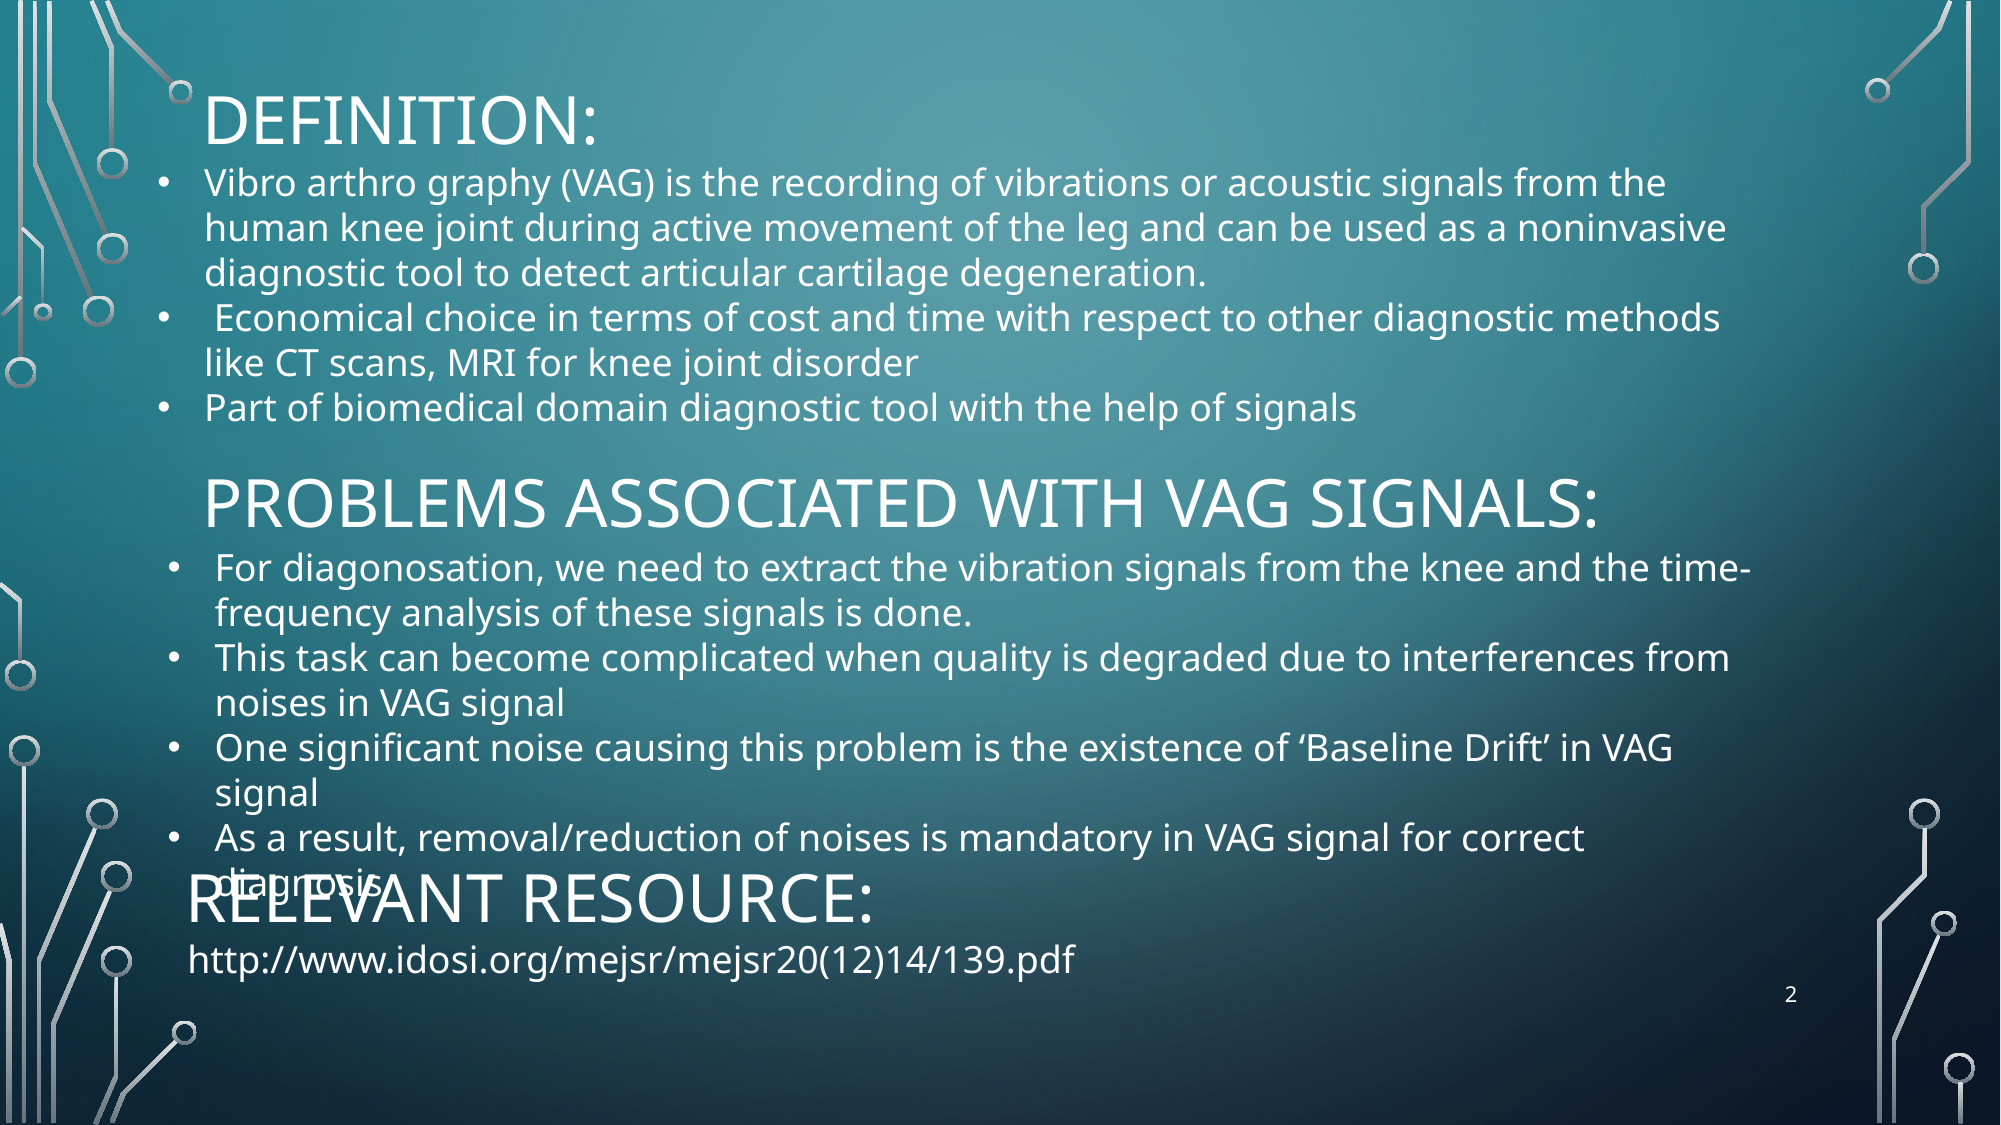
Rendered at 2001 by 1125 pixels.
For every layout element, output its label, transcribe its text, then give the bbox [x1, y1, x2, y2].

text_box RELEVANT RESOURCE: http://www.idosi.org/mejsr/mejsr20(12)14/139.pdf [153, 848, 1670, 988]
text_box PROBLEMS ASSOCIATED WITH VAG SIGNALS: [187, 453, 1776, 549]
text_box Vibro arthro graphy (VAG) is the recording of vibrations or acoustic signals from the human knee joint during active movement of the leg and can be used as a noninvasive diagnostic tool to detect articular cartilage degeneration. Economical choice in terms of cost and time with respect to other diagnostic methods like CT scans, MRI for knee joint disorder Part of biomedical domain diagnostic tool with the help of signals [142, 151, 1772, 482]
title Definition: [187, 101, 1560, 144]
slide_number 2 [1685, 965, 1813, 1025]
text_box For diagonosation, we need to extract the vibration signals from the knee and the time-frequency analysis of these signals is done. This task can become complicated when quality is degraded due to interferences from noises in VAG signal One significant noise causing this problem is the existence of ‘Baseline Drift’ in VAG signal As a result, removal/reduction of noises is mandatory in VAG signal for correct diagnosis [153, 536, 1772, 1002]
